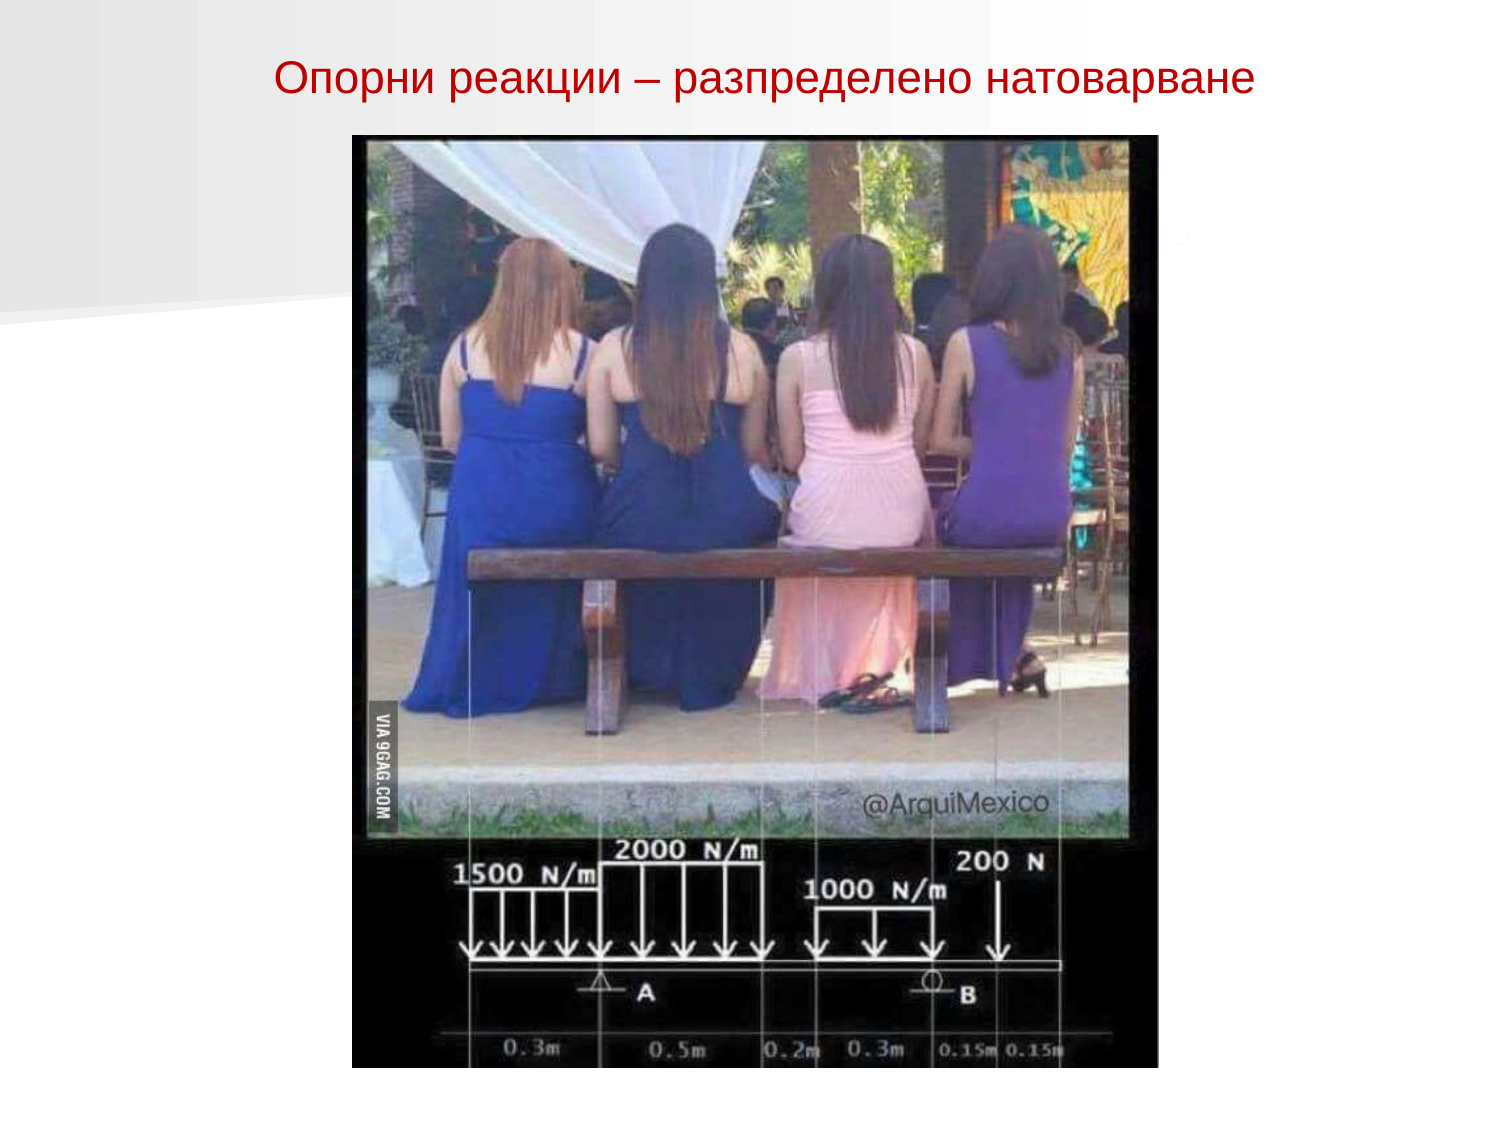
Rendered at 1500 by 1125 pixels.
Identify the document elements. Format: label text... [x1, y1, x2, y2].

text_box Опорни реакции – разпределено натоварване [14, 40, 1497, 136]
picture [352, 135, 1159, 1068]
